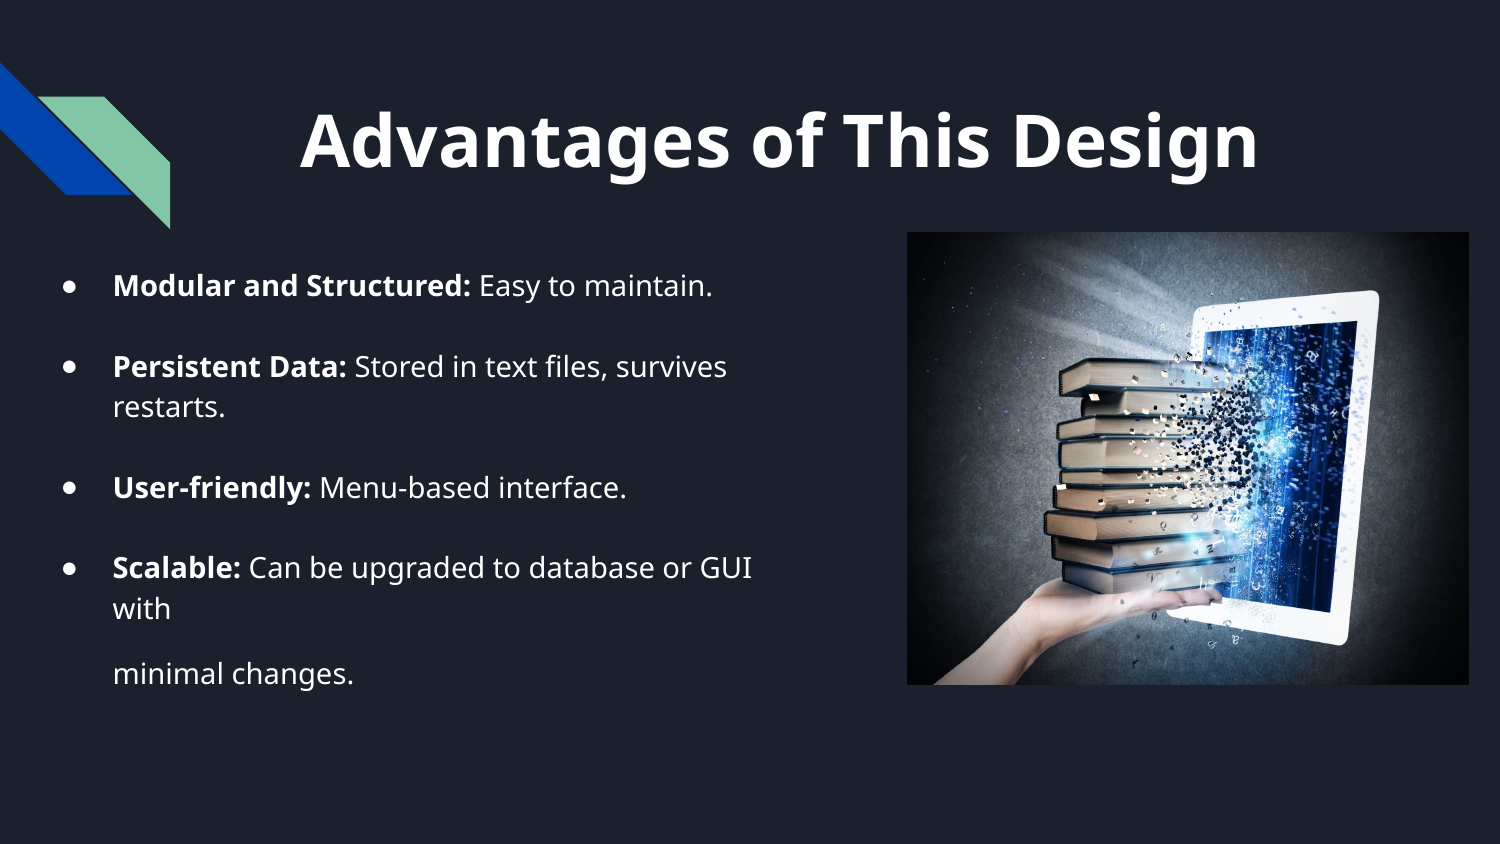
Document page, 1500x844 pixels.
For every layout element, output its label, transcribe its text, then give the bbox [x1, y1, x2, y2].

picture [907, 232, 1469, 685]
title Advantages of This Design [203, 66, 1358, 217]
list Modular and Structured: Easy to maintain. Persistent Data: Stored in text files, survives restarts. User-friendly: Menu-based interface. Scalable: Can be upgraded to database or GUI with minimal changes. [22, 187, 786, 748]
